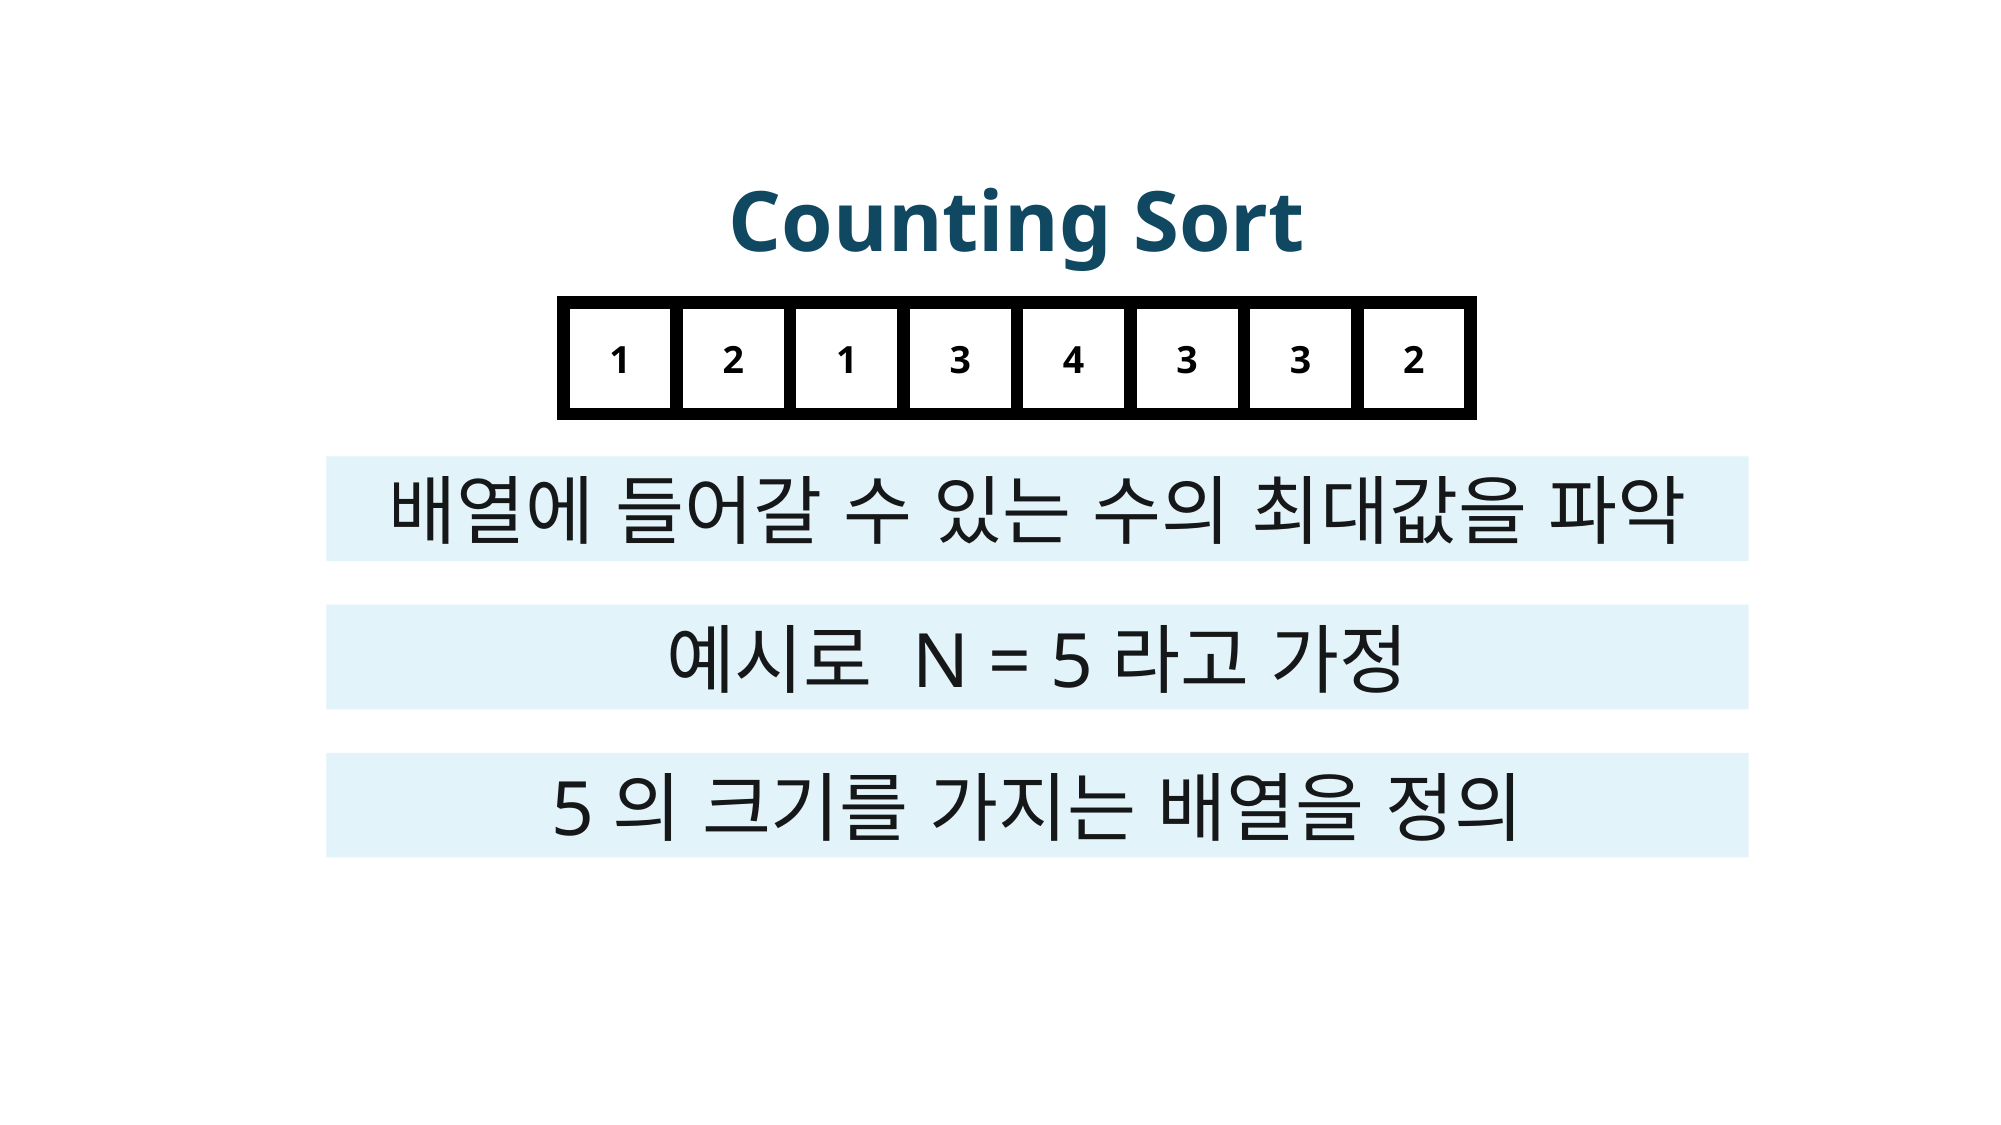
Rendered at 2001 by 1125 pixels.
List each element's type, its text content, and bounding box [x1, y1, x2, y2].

text_box 5의 크기를 가지는 배열을 정의 [326, 752, 1749, 858]
text_box 2 [675, 301, 789, 416]
text_box 3 [902, 301, 1015, 416]
text_box 1 [562, 301, 675, 416]
text_box 3 [1242, 301, 1356, 416]
text_box 3 [1129, 301, 1242, 416]
text_box 4 [1015, 301, 1129, 416]
text_box Counting Sort [447, 160, 1587, 276]
text_box 2 [1356, 301, 1472, 416]
text_box 예시로 N = 5라고 가정 [326, 604, 1749, 710]
text_box 1 [789, 301, 902, 416]
text_box 배열에 들어갈 수 있는 수의 최대값을 파악 [326, 456, 1749, 562]
